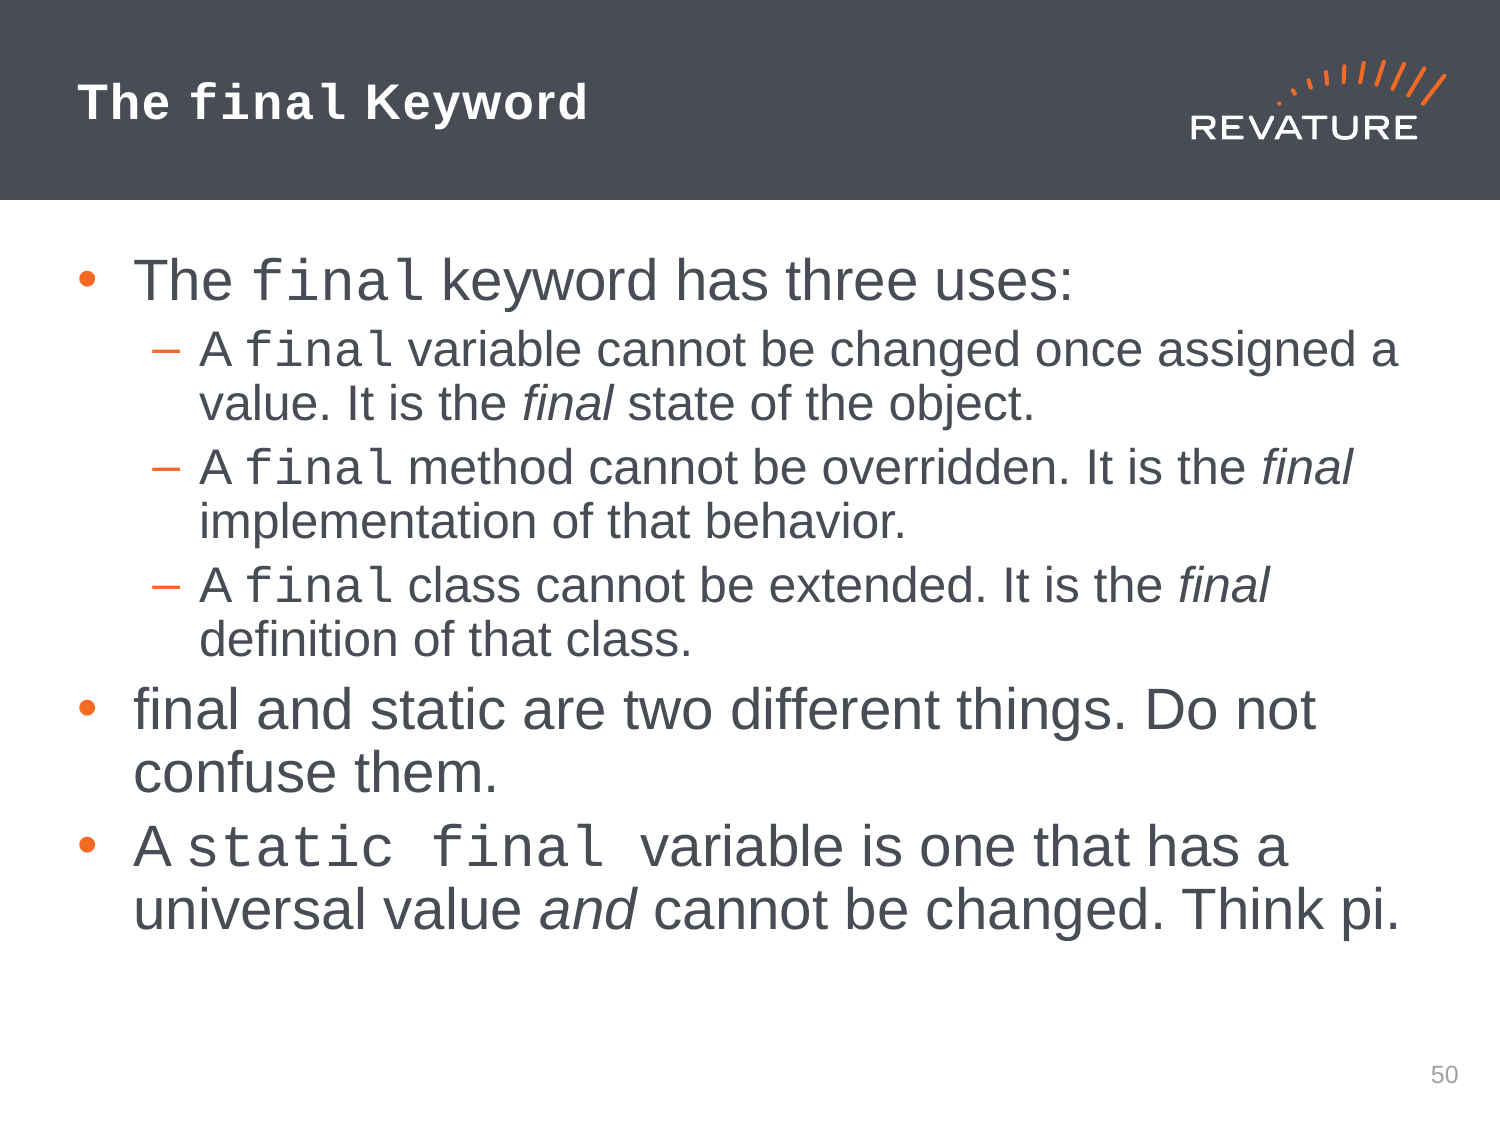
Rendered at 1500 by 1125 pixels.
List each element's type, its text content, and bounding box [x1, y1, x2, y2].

title The final Keyword [62, 0, 1084, 200]
slide_number 49 [1332, 1043, 1474, 1104]
list The final keyword has three uses: A final variable cannot be changed once assigned a value. It is the final state of the object. A final method cannot be overridden. It is the final implementation of that behavior. A final class cannot be extended. It is the final definition of that class. final and static are two different things. Do not confuse them. A static final variable is one that has a universal value and cannot be changed. Think pi. [62, 243, 1438, 986]
